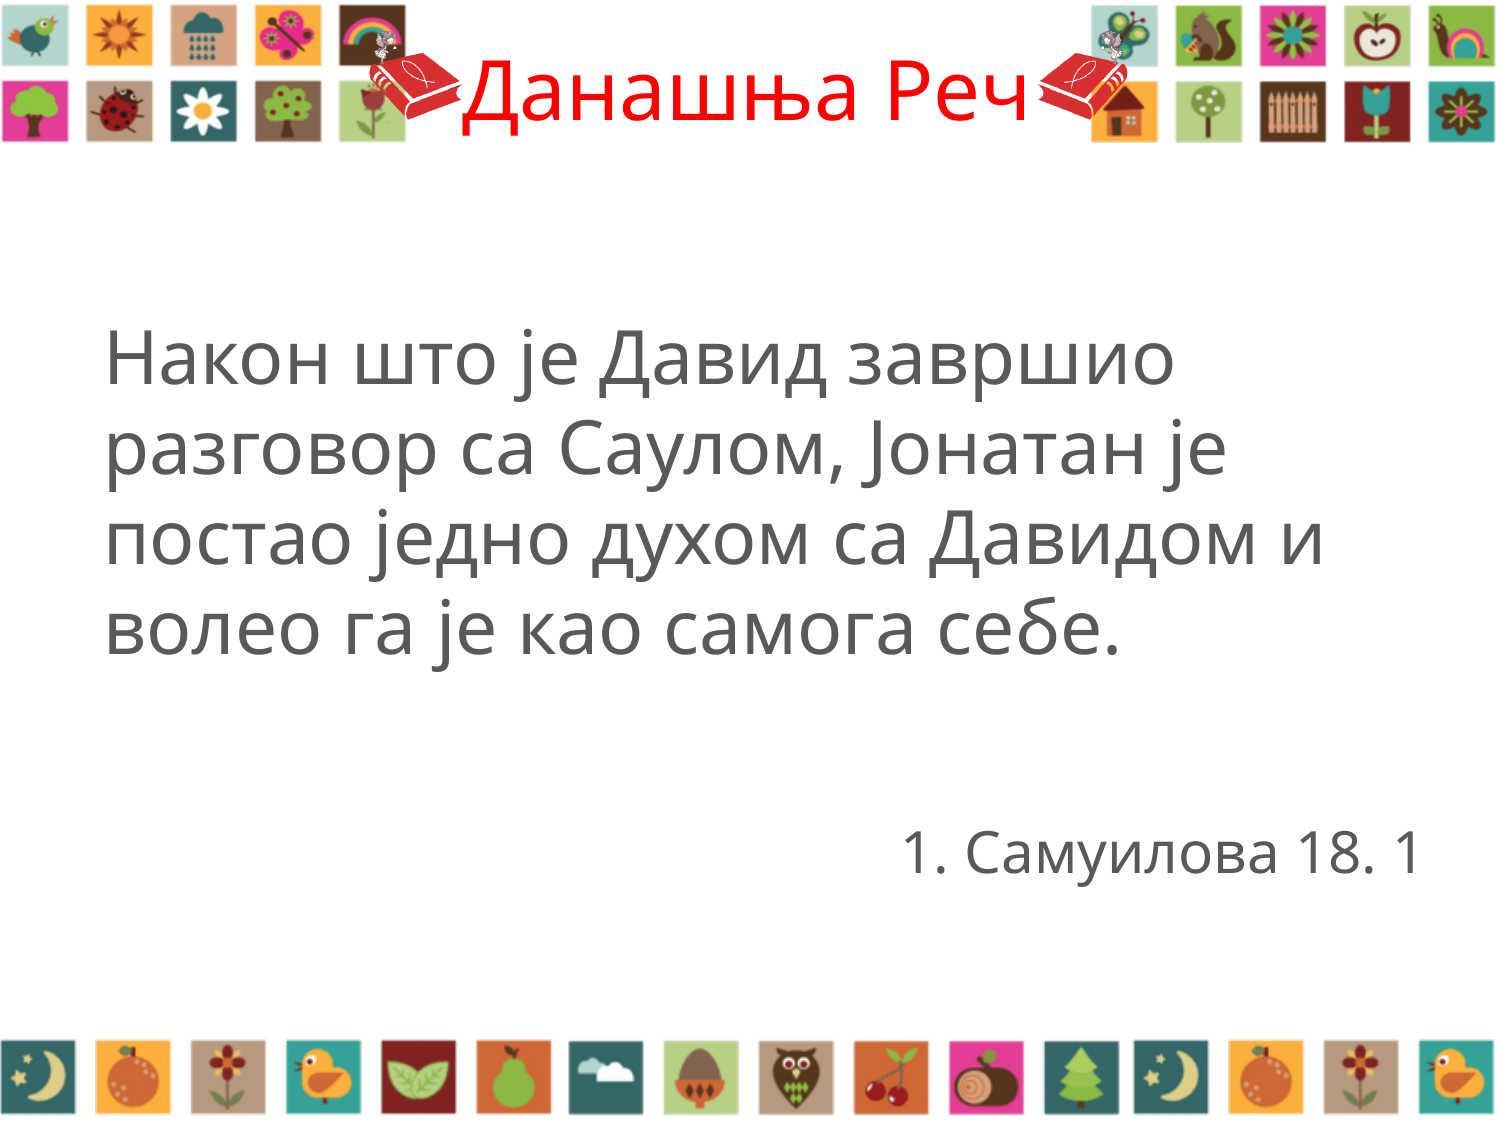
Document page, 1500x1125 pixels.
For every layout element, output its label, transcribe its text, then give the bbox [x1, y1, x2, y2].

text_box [0, 1028, 1500, 1118]
picture [1006, 3, 1500, 150]
text_box 1. Самуилова 18. 1 [808, 807, 1441, 893]
text_box Након што је Давид завршио разговор са Саулом, Јонатан је постао једно духом са Давидом и волео га је као самога себе. [88, 302, 1436, 678]
text_box Данашња Реч [425, 30, 1078, 145]
picture [0, 3, 494, 150]
